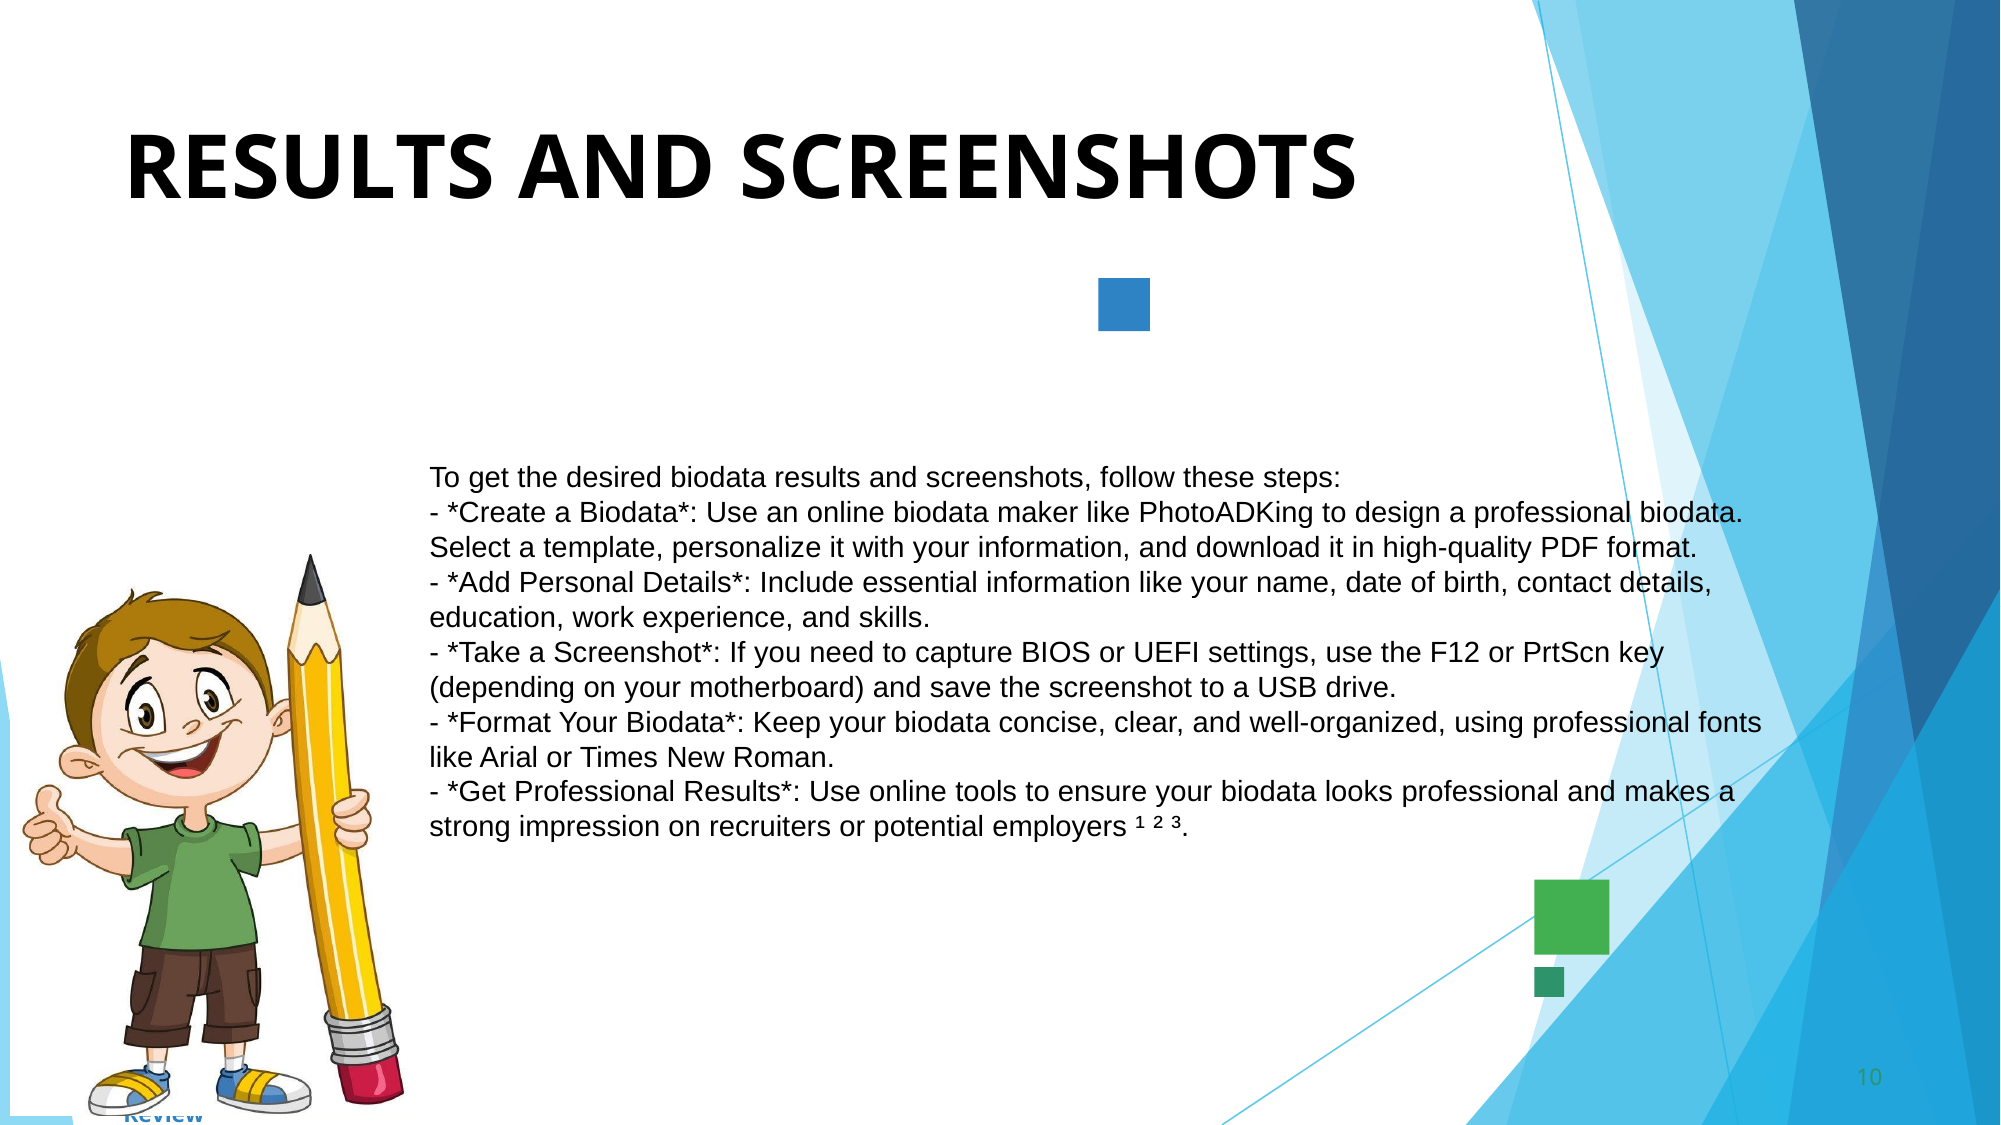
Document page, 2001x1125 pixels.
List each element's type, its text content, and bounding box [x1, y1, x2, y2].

text_box ‹#› [1849, 1061, 1888, 1095]
text_box [1534, 967, 1565, 997]
title RESULTS AND SCREENSHOTS [121, 107, 1513, 298]
picture [10, 554, 416, 1116]
text_box [1534, 879, 1610, 955]
text_box [1098, 298, 1150, 332]
text_box To get the desired biodata results and screenshots, follow these steps: - *Create a Biodata*: Use an online biodata maker like PhotoADKing to design a professional biodata. Select a template, personalize it with your information, and download it in high-quality PDF format. - *Add Personal Details*: Include essential information like your name, date of birth, contact details, education, work experience, and skills. - *Take a Screenshot*: If you need to capture BIOS or UEFI settings, use the F12 or PrtScn key (depending on your motherboard) and save the screenshot to a USB drive. - *Format Your Biodata*: Keep your biodata concise, clear, and well-organized, using professional fonts like Arial or Times New Roman. - *Get Professional Results*: Use online tools to ensure your biodata looks professional and makes a strong impression on recruiters or potential employers ¹ ² ³. [414, 450, 1815, 851]
